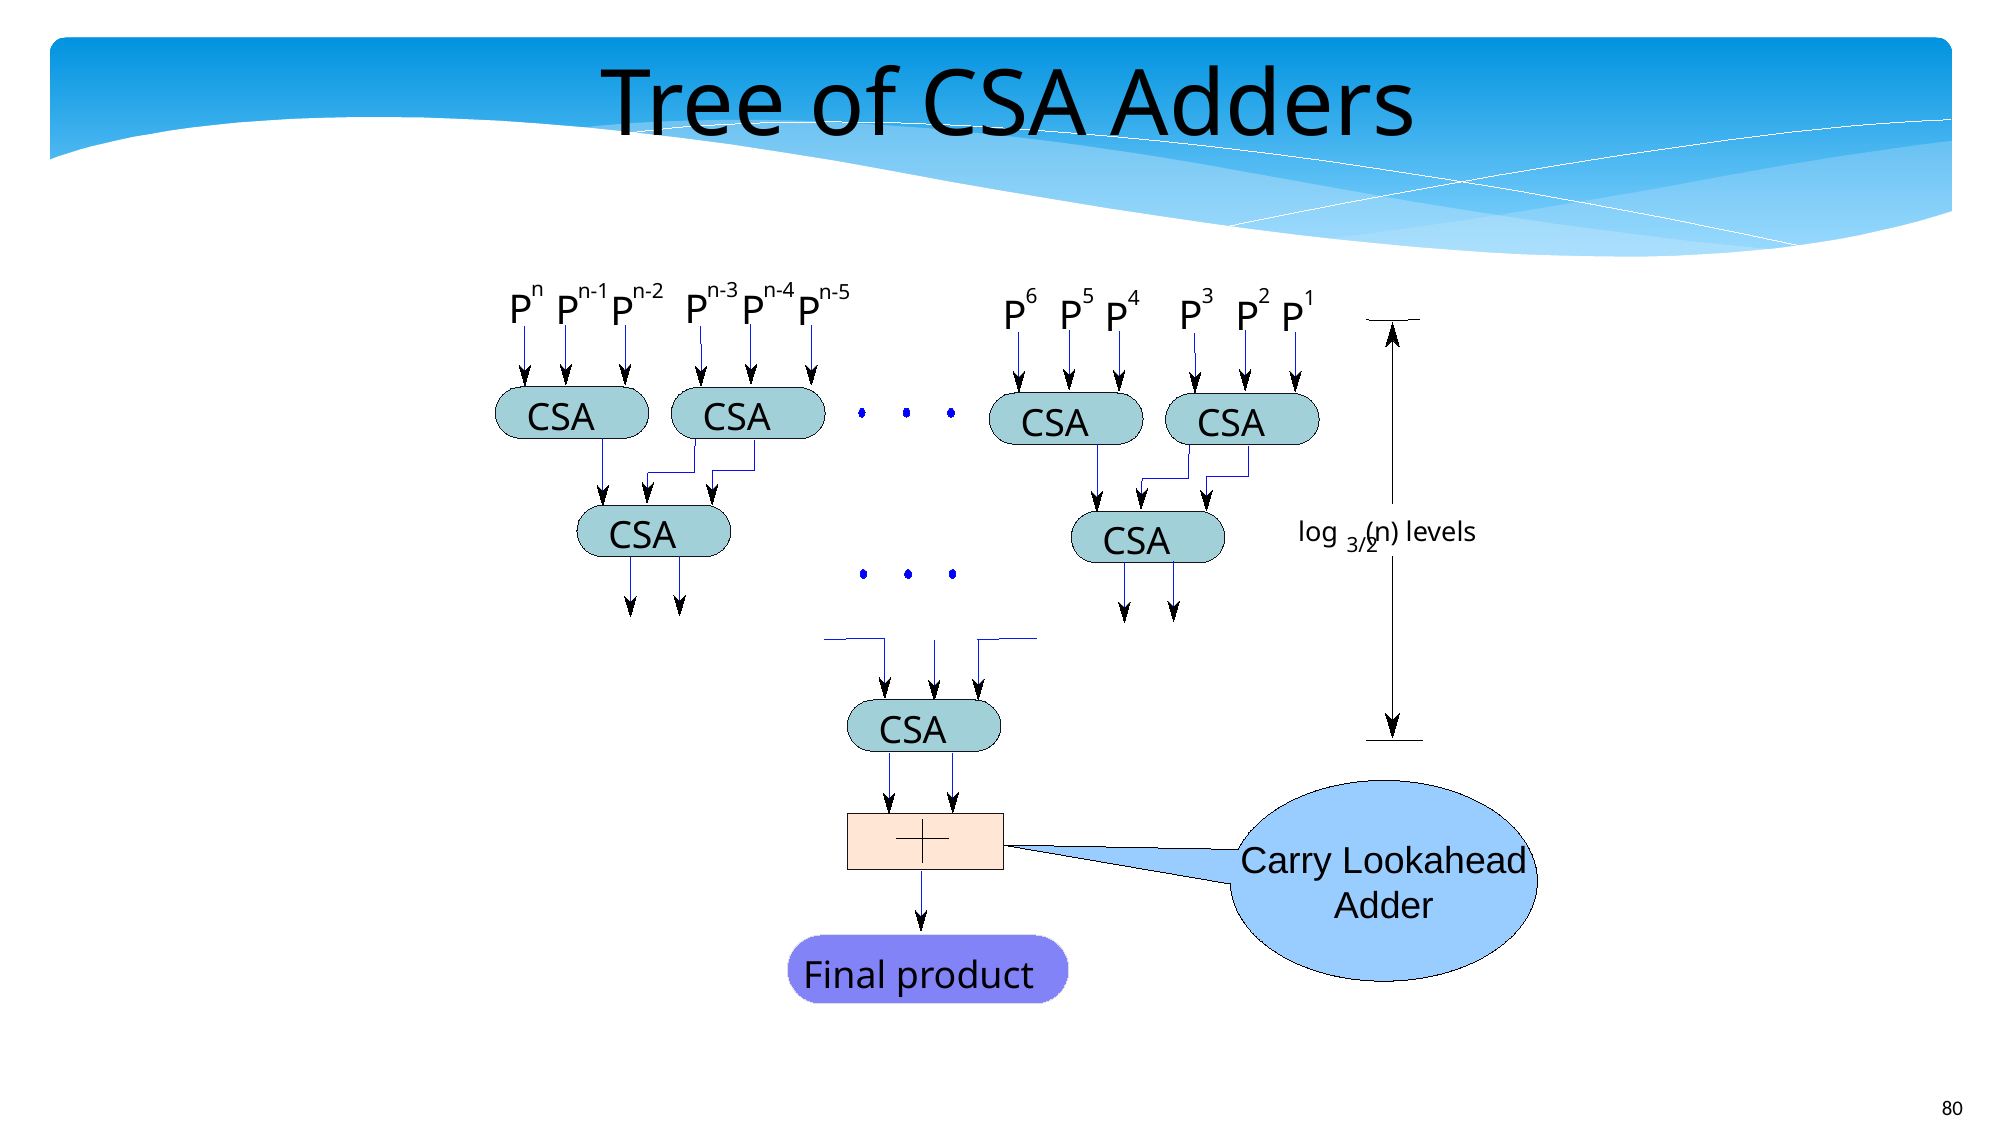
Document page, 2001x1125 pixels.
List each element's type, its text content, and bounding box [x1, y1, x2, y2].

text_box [494, 260, 1520, 1013]
text_box Carry Lookahead Adder [1526, 842, 1538, 919]
title Tree of CSA Adders [399, 21, 1617, 175]
